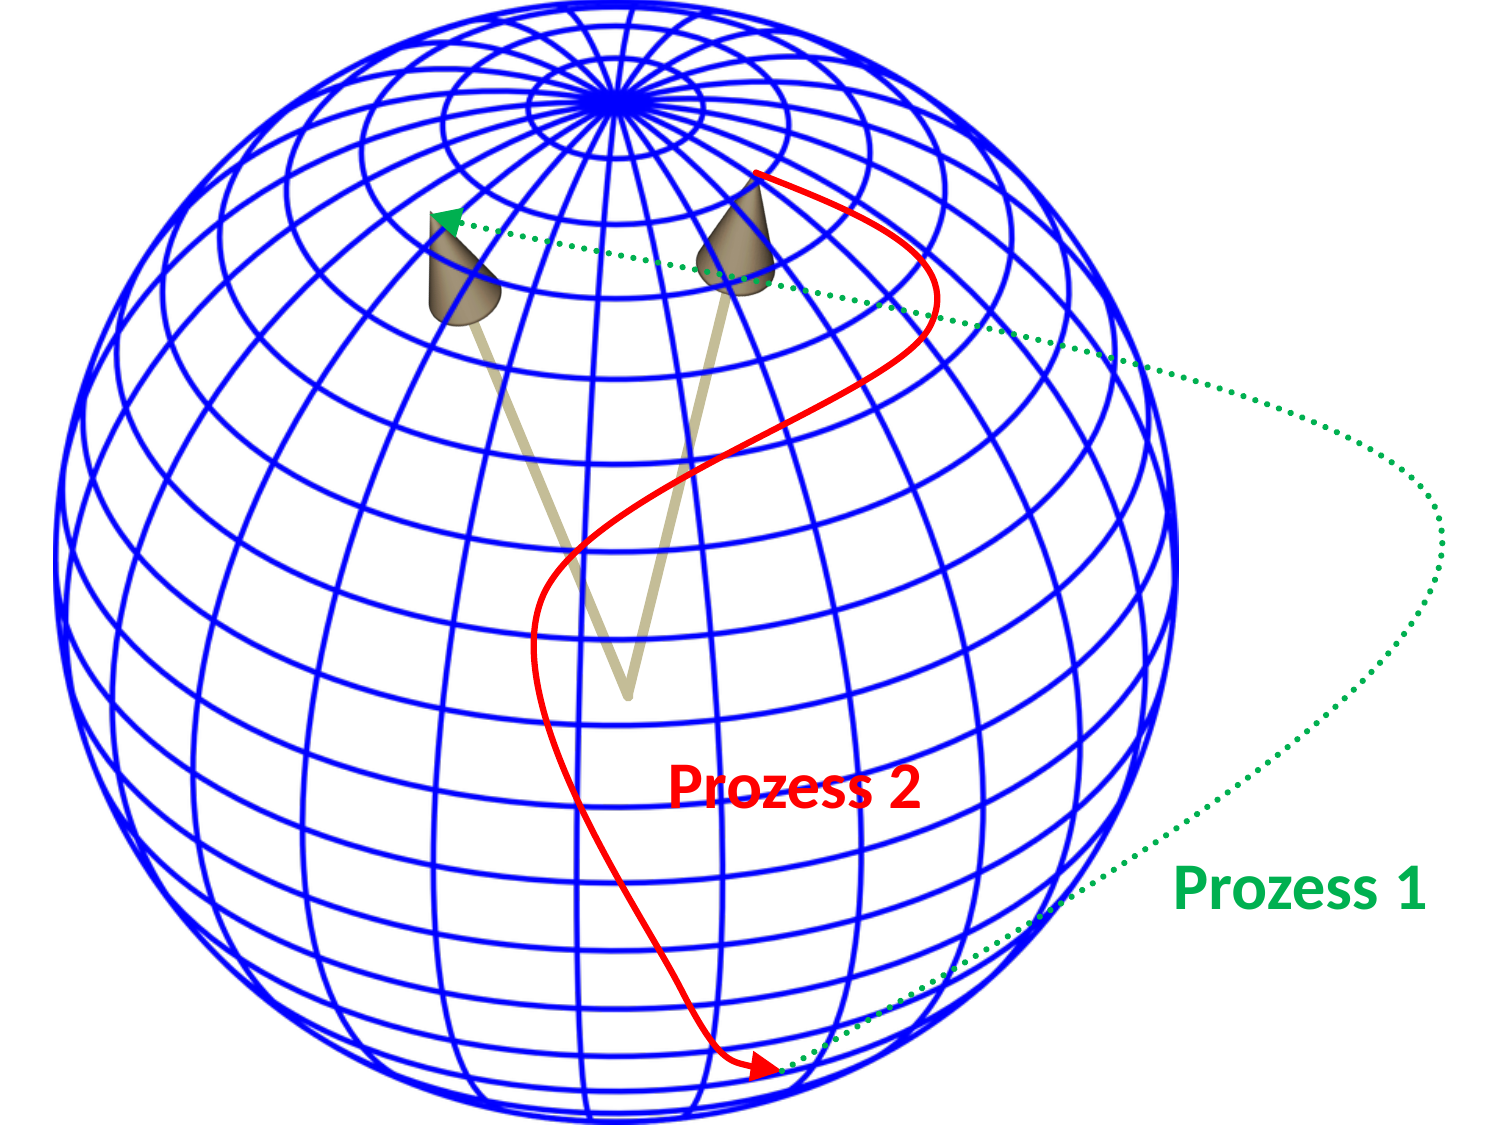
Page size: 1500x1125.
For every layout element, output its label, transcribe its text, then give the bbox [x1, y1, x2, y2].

picture [52, 0, 1179, 1125]
text_box Prozess 1 [1183, 376, 1445, 827]
